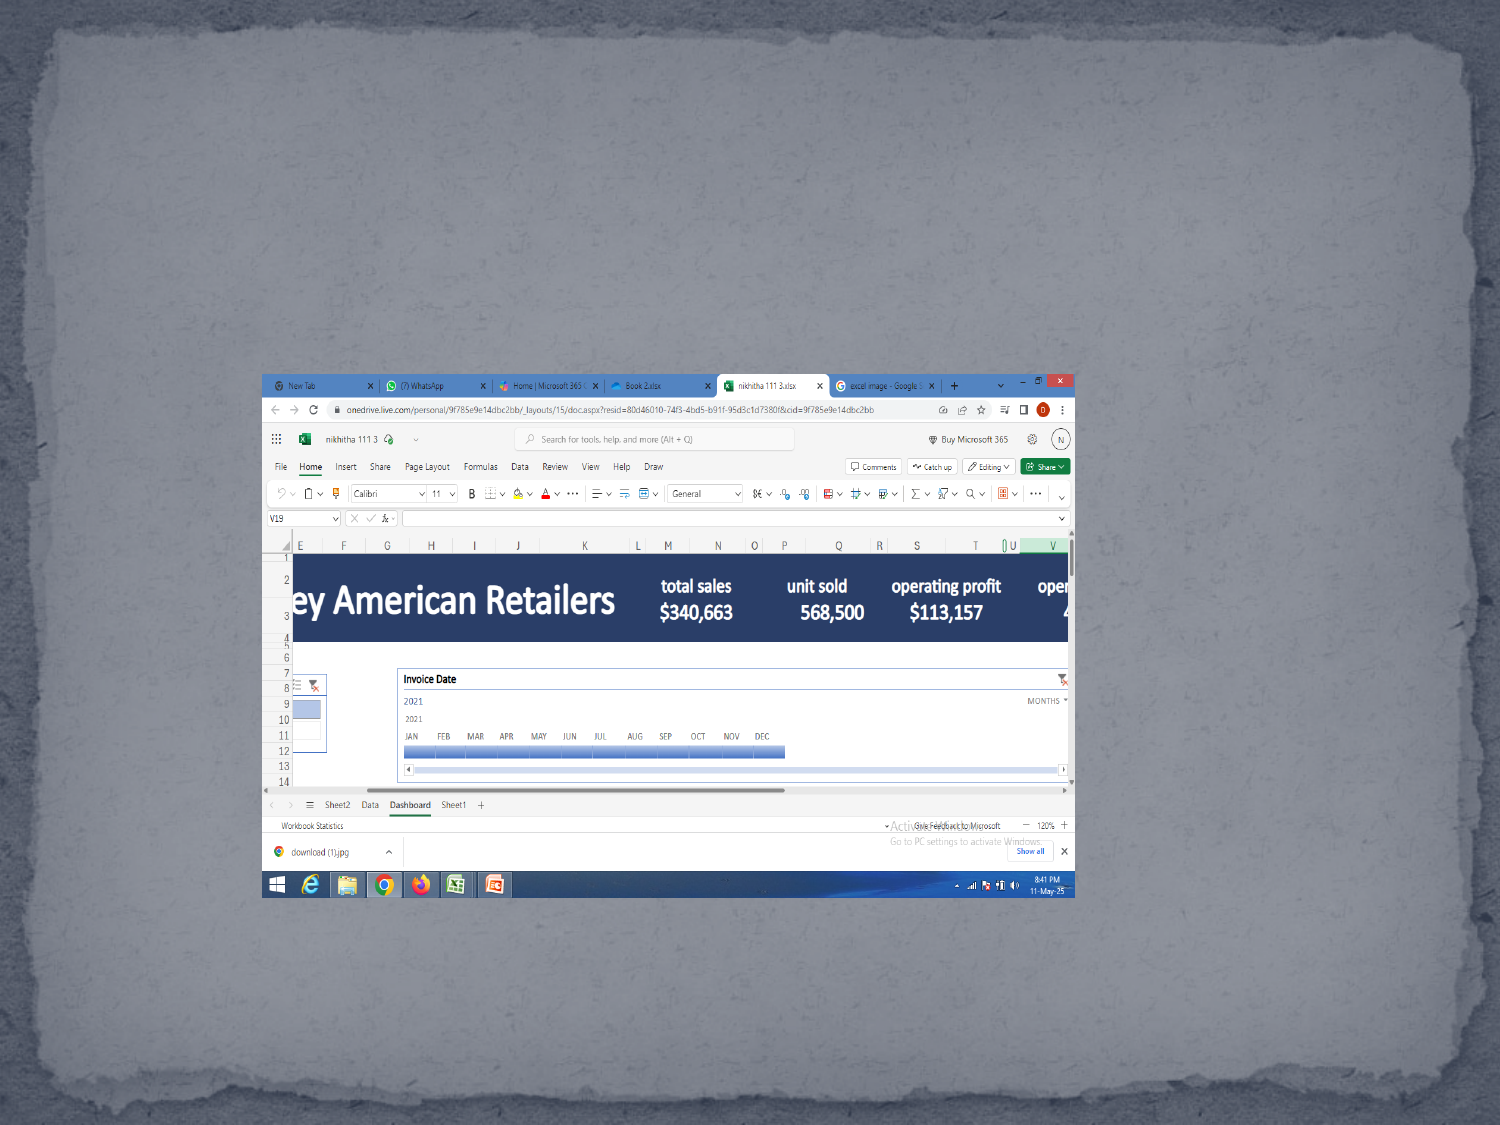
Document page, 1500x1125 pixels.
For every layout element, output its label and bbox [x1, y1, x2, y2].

list [265, 377, 1074, 896]
